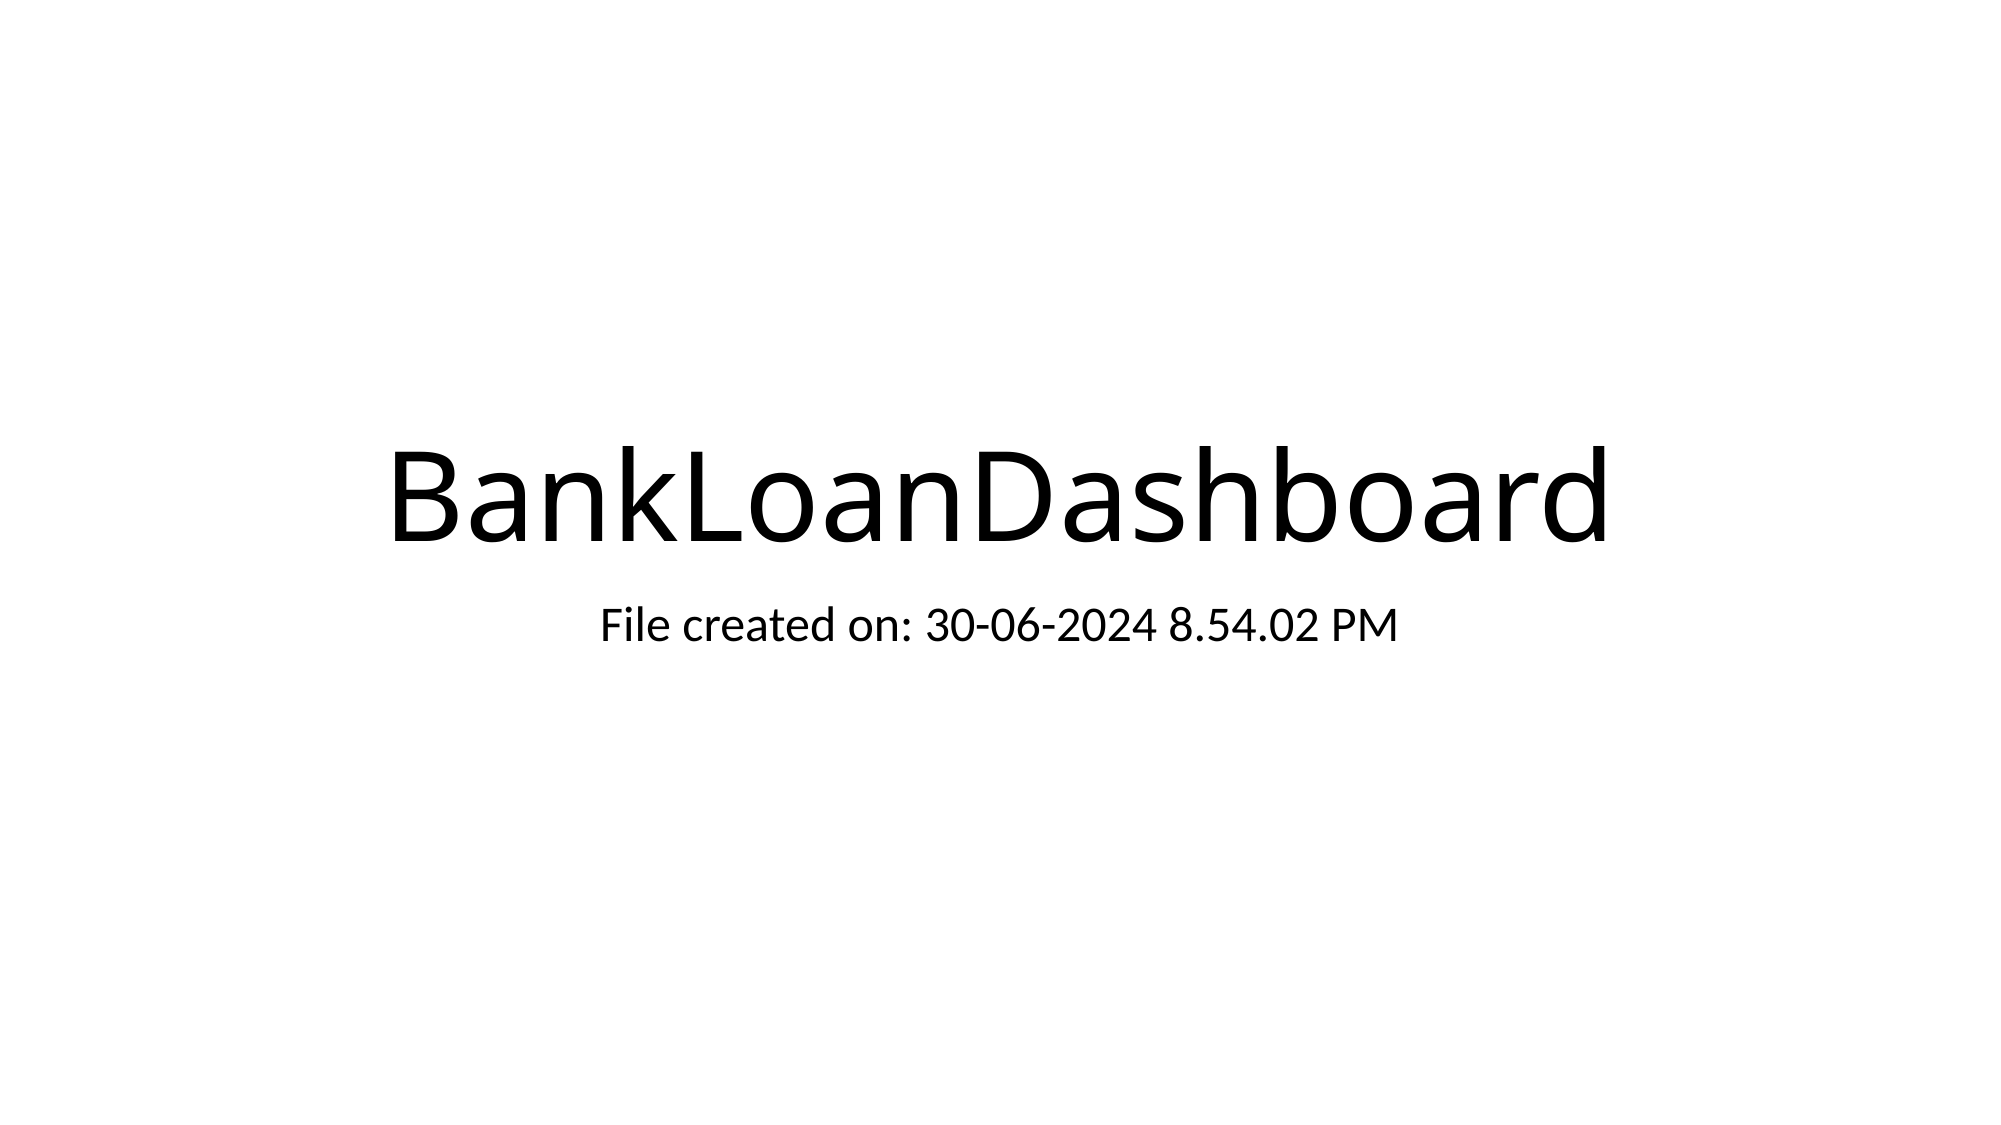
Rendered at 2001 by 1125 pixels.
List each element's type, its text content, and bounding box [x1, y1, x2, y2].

subtitle File created on: 30-06-2024 8.54.02 PM [249, 590, 1750, 863]
title BankLoanDashboard [249, 184, 1750, 576]
